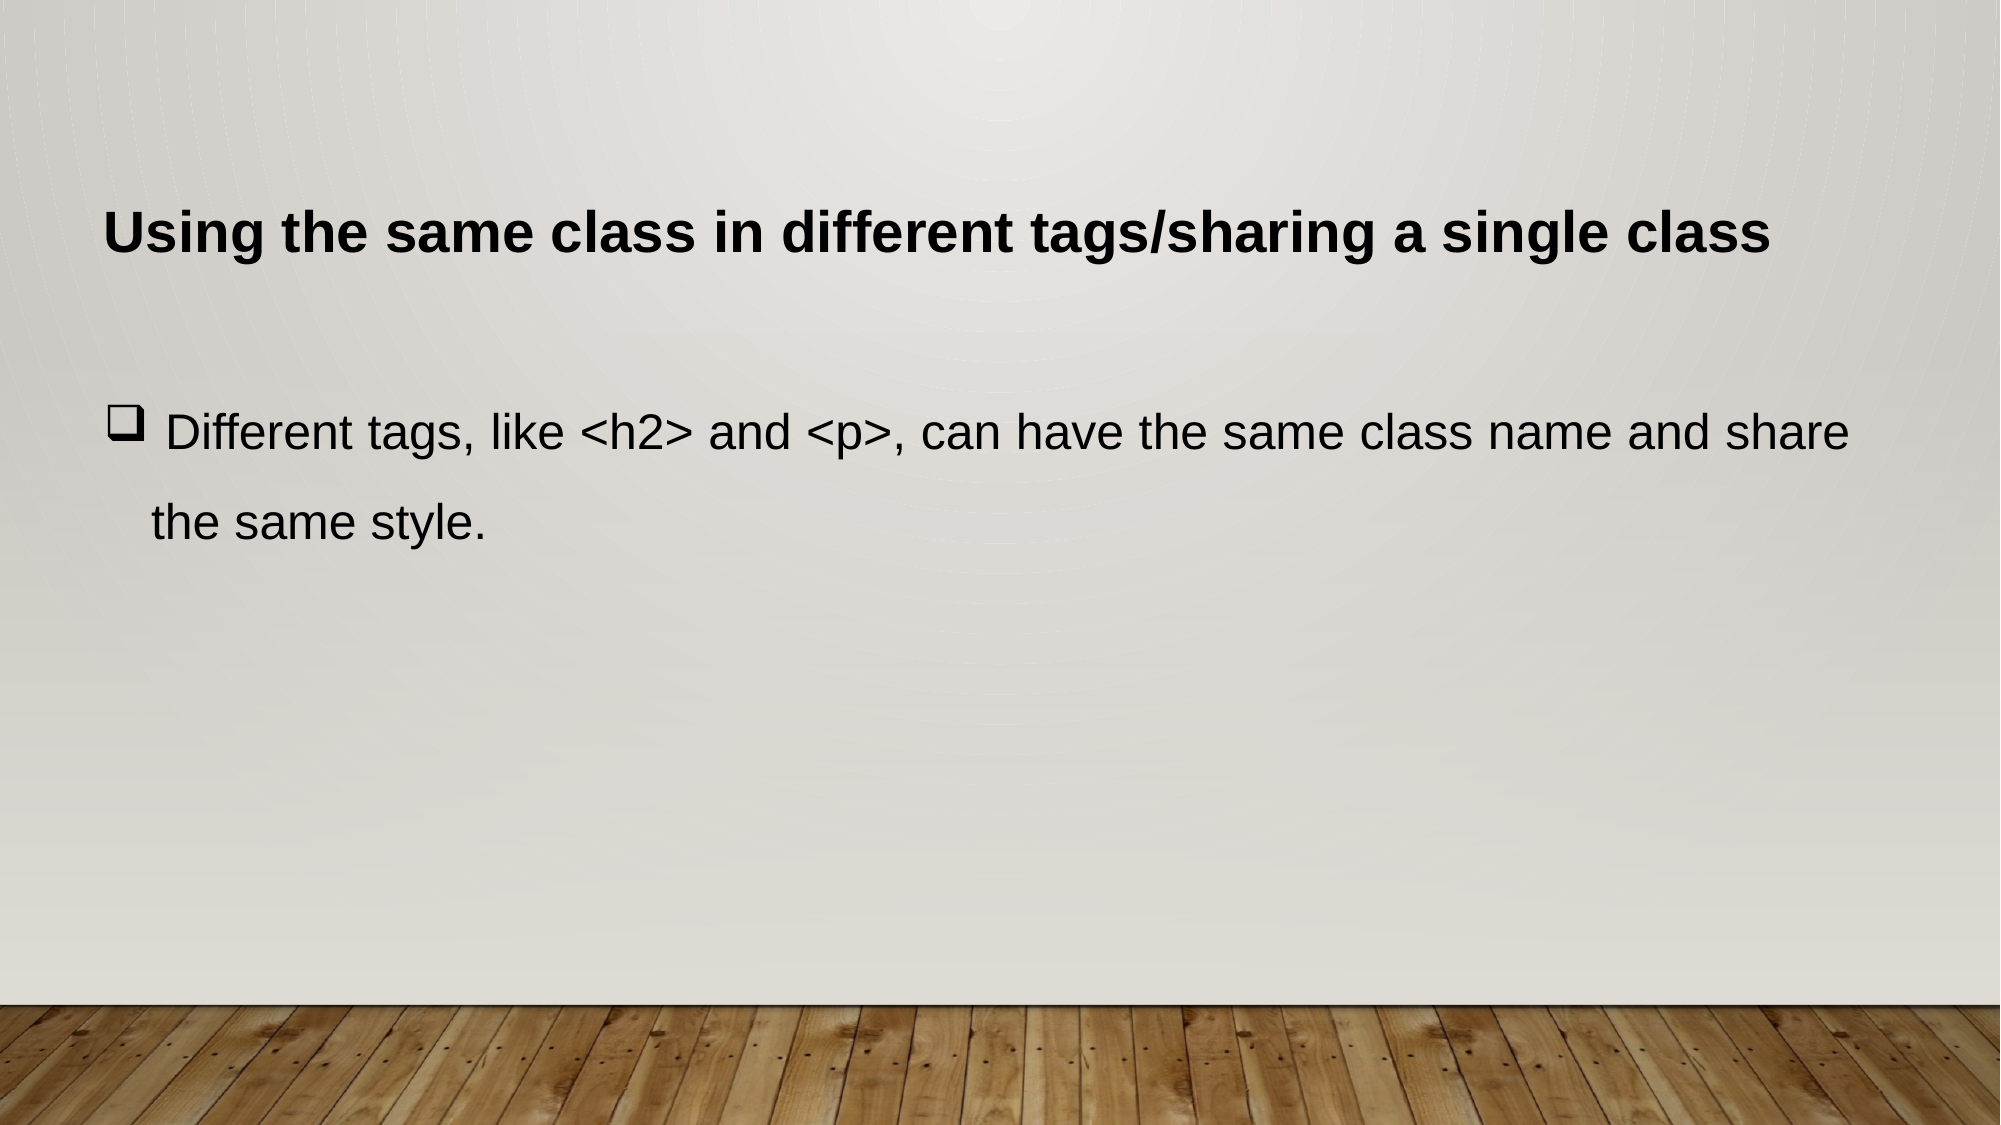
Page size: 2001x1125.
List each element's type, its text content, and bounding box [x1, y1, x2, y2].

text_box Using the same class in different tags/sharing a single class Different tags, like <h2> and <p>, can have the same class name and share the same style. [89, 151, 1866, 557]
picture [0, 1005, 2000, 1125]
